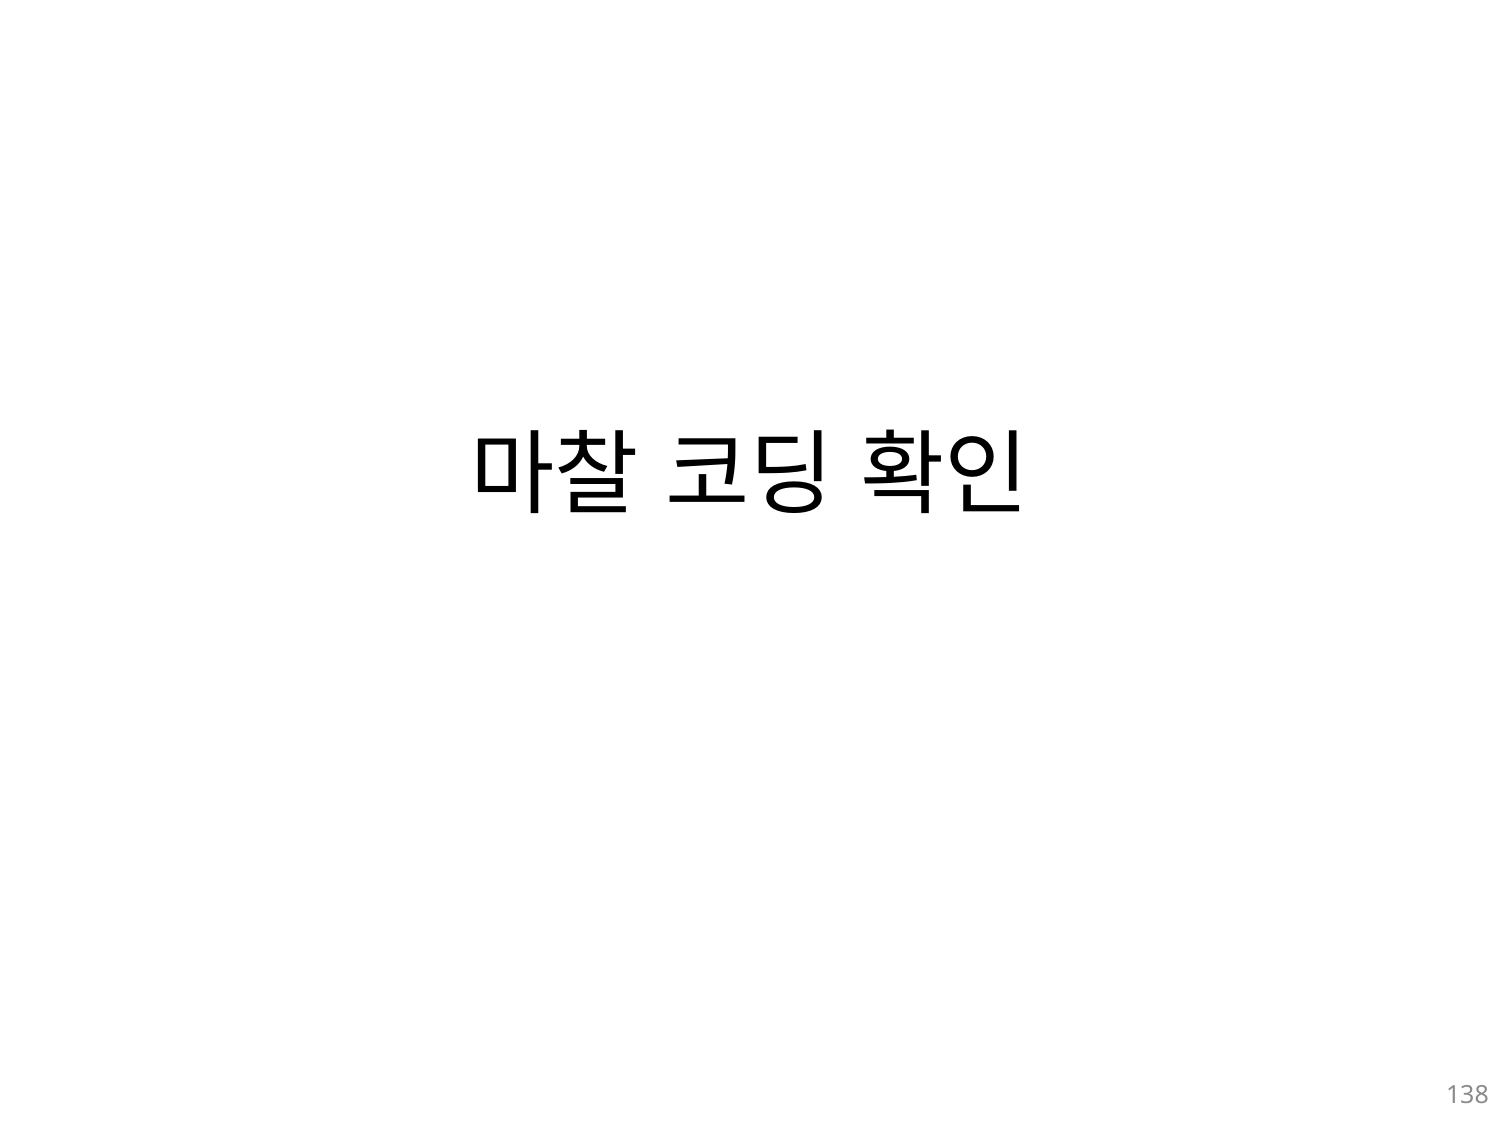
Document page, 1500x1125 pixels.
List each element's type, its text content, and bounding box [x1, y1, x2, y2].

title 마찰 코딩 확인 [112, 349, 1388, 591]
slide_number 138 [1153, 1065, 1500, 1125]
